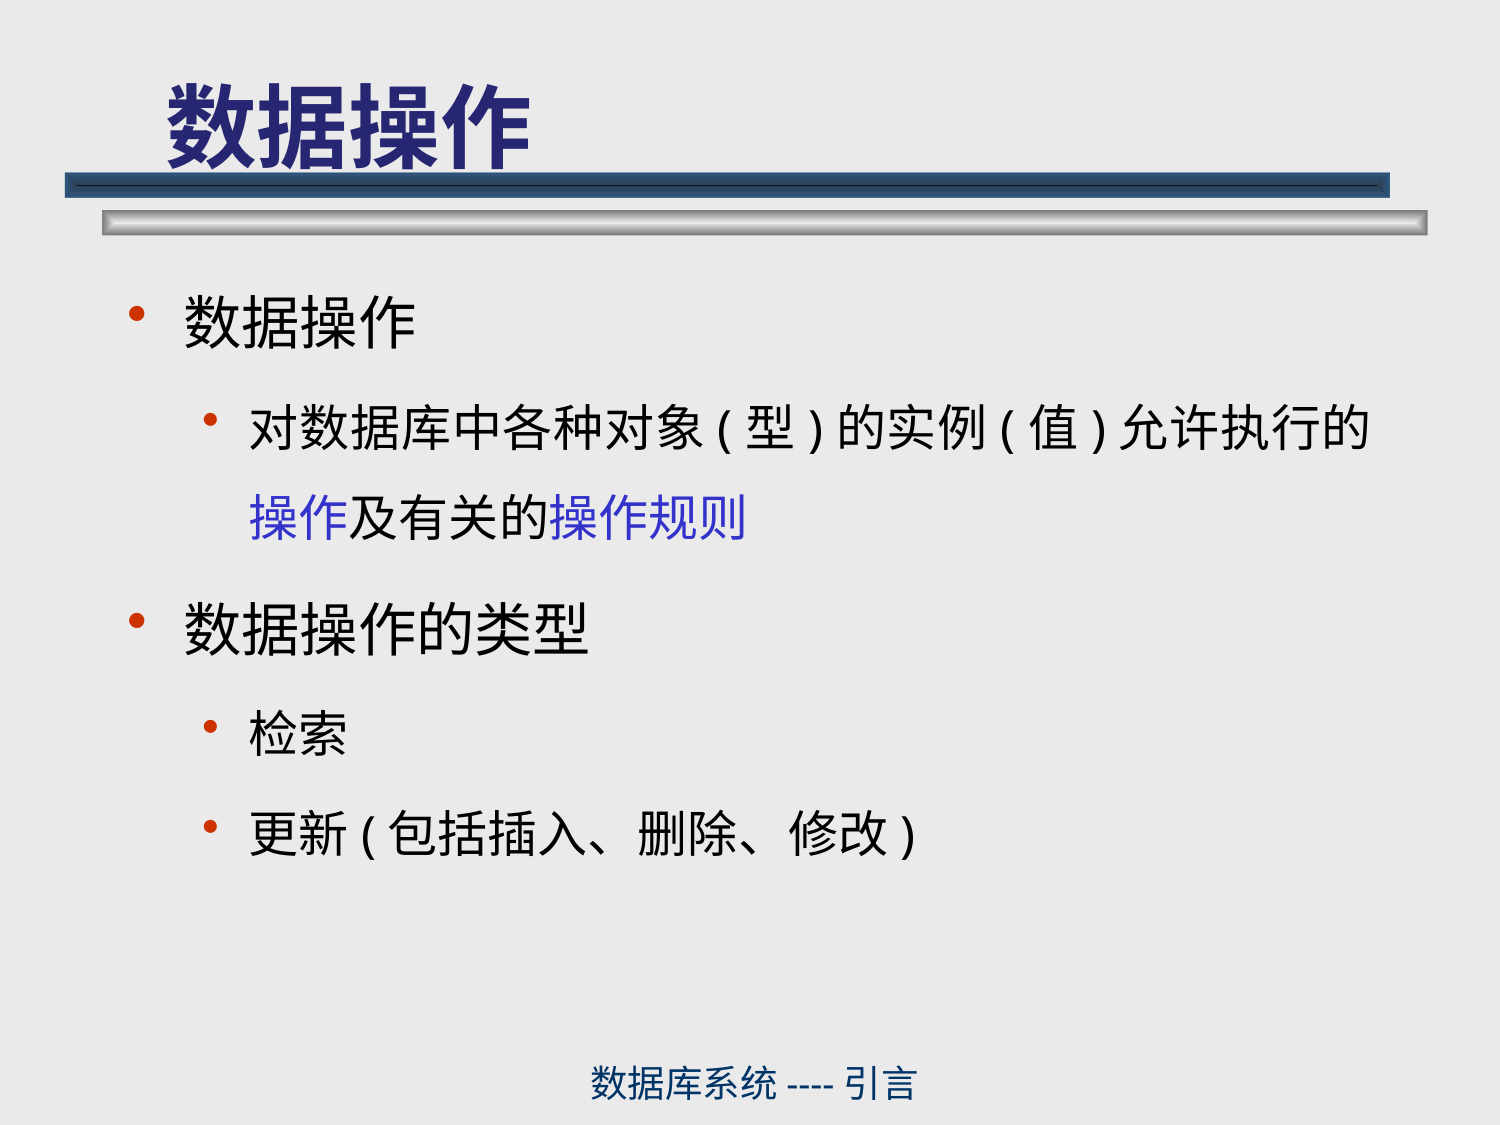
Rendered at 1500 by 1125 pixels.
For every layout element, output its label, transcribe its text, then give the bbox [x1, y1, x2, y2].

title 数据操作 [149, 0, 1429, 188]
footer 数据库系统----引言 [574, 1062, 1188, 1113]
list 数据操作 对数据库中各种对象(型)的实例(值)允许执行的操作及有关的操作规则 数据操作的类型 检索 更新(包括插入、删除、修改) [111, 243, 1387, 969]
